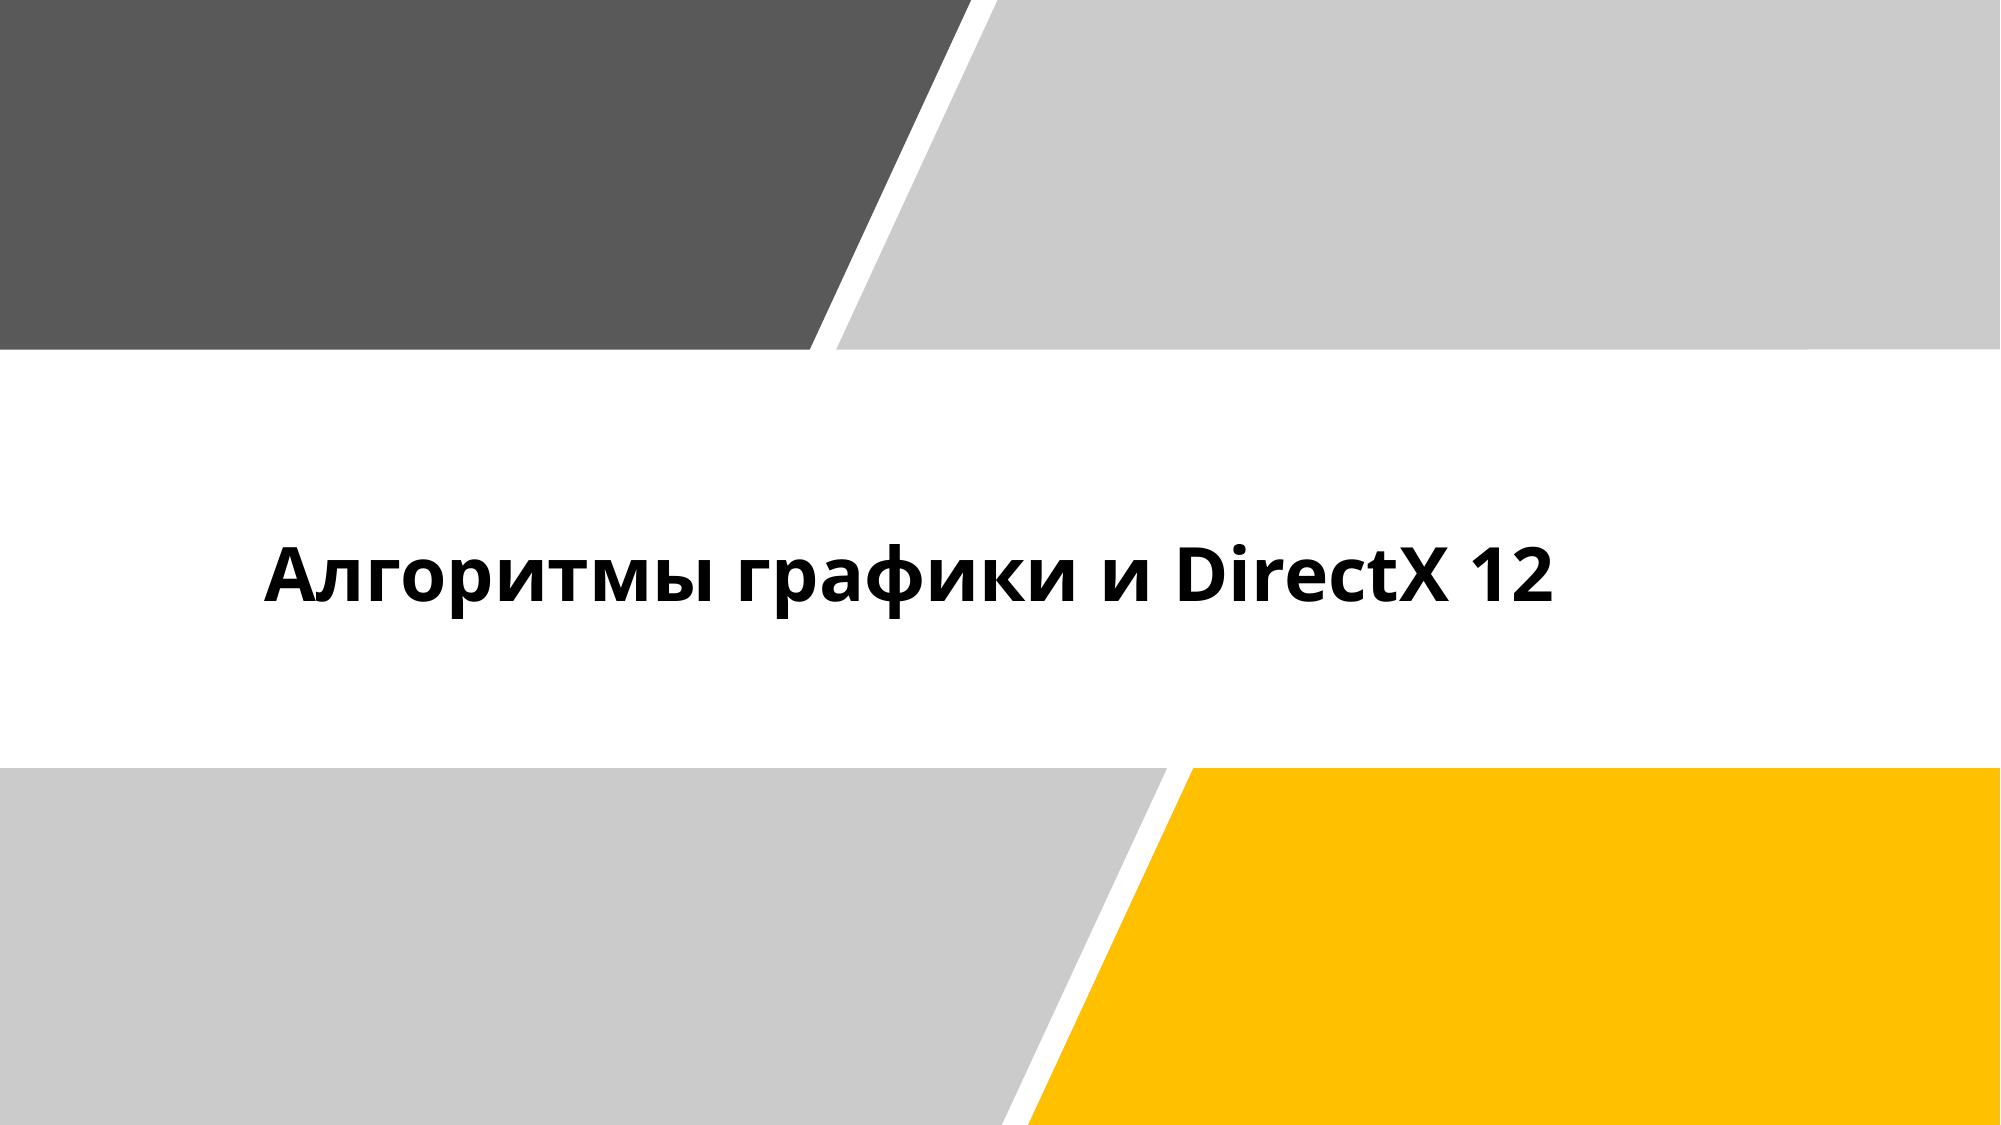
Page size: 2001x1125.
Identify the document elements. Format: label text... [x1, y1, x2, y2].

text_box [1007, 767, 1192, 1125]
text_box [0, 767, 1169, 1125]
text_box [0, 0, 973, 351]
text_box [834, 0, 2000, 351]
title Алгоритмы графики и DirectX 12 [249, 368, 1750, 625]
text_box [1026, 767, 2000, 1125]
